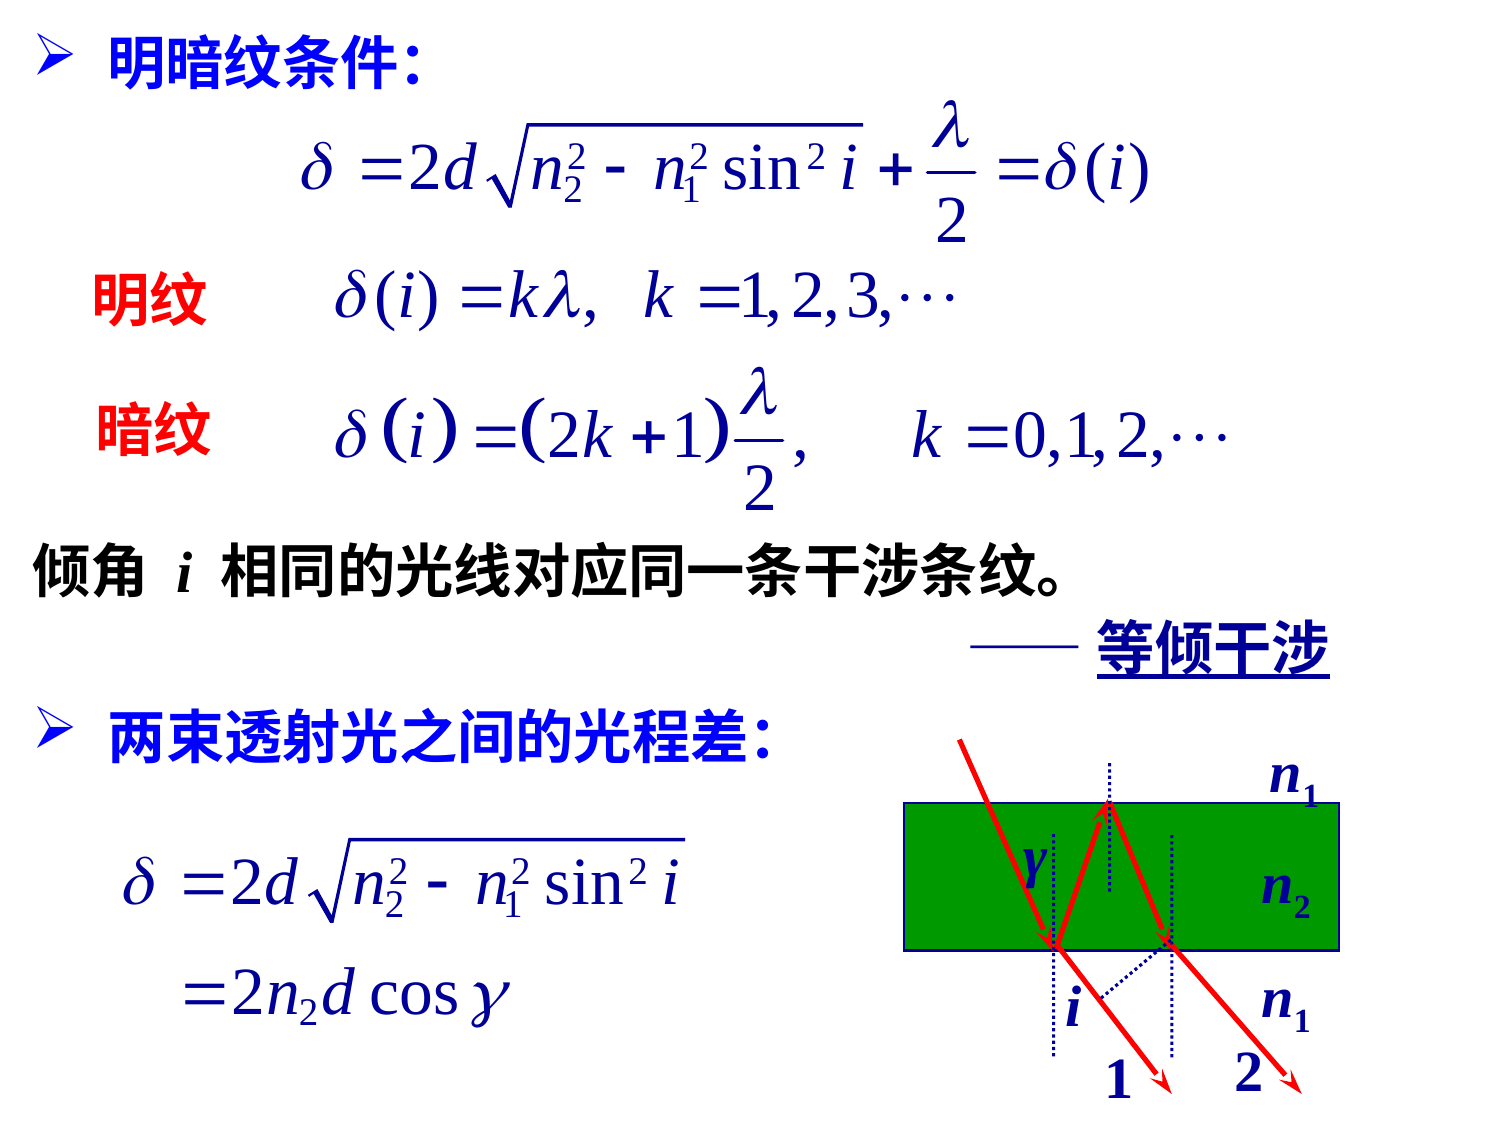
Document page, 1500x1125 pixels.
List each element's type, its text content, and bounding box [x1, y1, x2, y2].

text_box 明暗纹条件： [17, 19, 739, 104]
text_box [324, 349, 1243, 525]
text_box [324, 266, 971, 346]
text_box 暗纹 [80, 385, 319, 471]
text_box 倾角 i 相同的光线对应同一条干涉条纹。 [17, 505, 1388, 612]
text_box ——等倾干涉 [951, 579, 1345, 690]
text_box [290, 82, 1162, 257]
text_box 两束透射光之间的光程差： [17, 692, 1105, 778]
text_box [903, 726, 1373, 1119]
text_box 明纹 [76, 255, 319, 341]
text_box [111, 821, 698, 1048]
